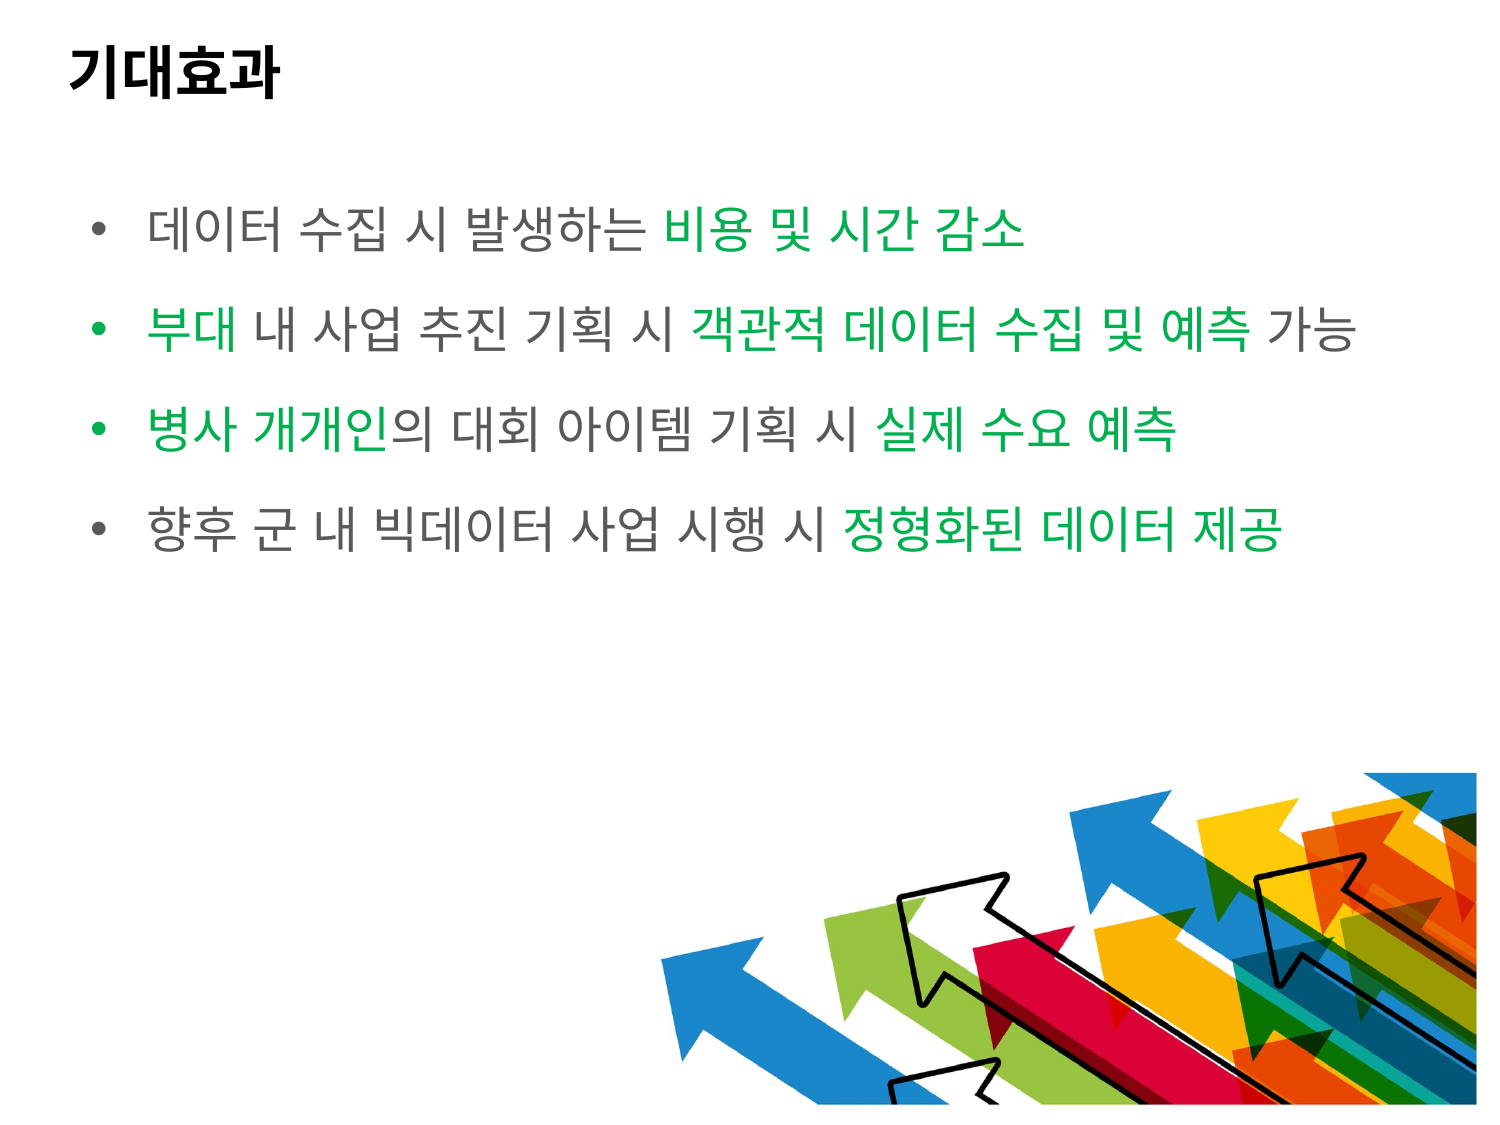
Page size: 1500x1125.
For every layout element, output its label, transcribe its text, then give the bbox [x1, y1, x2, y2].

text_box 기대효과 [51, 29, 658, 113]
list 데이터 수집 시 발생하는 비용 및 시간 감소 부대 내 사업 추진 기획 시 객관적 데이터 수집 및 예측 가능 병사 개개인의 대회 아이템 기획 시 실제 수요 예측 향후 군 내 빅데이터 사업 시행 시 정형화된 데이터 제공 [75, 160, 1425, 1005]
picture [631, 757, 1489, 1118]
